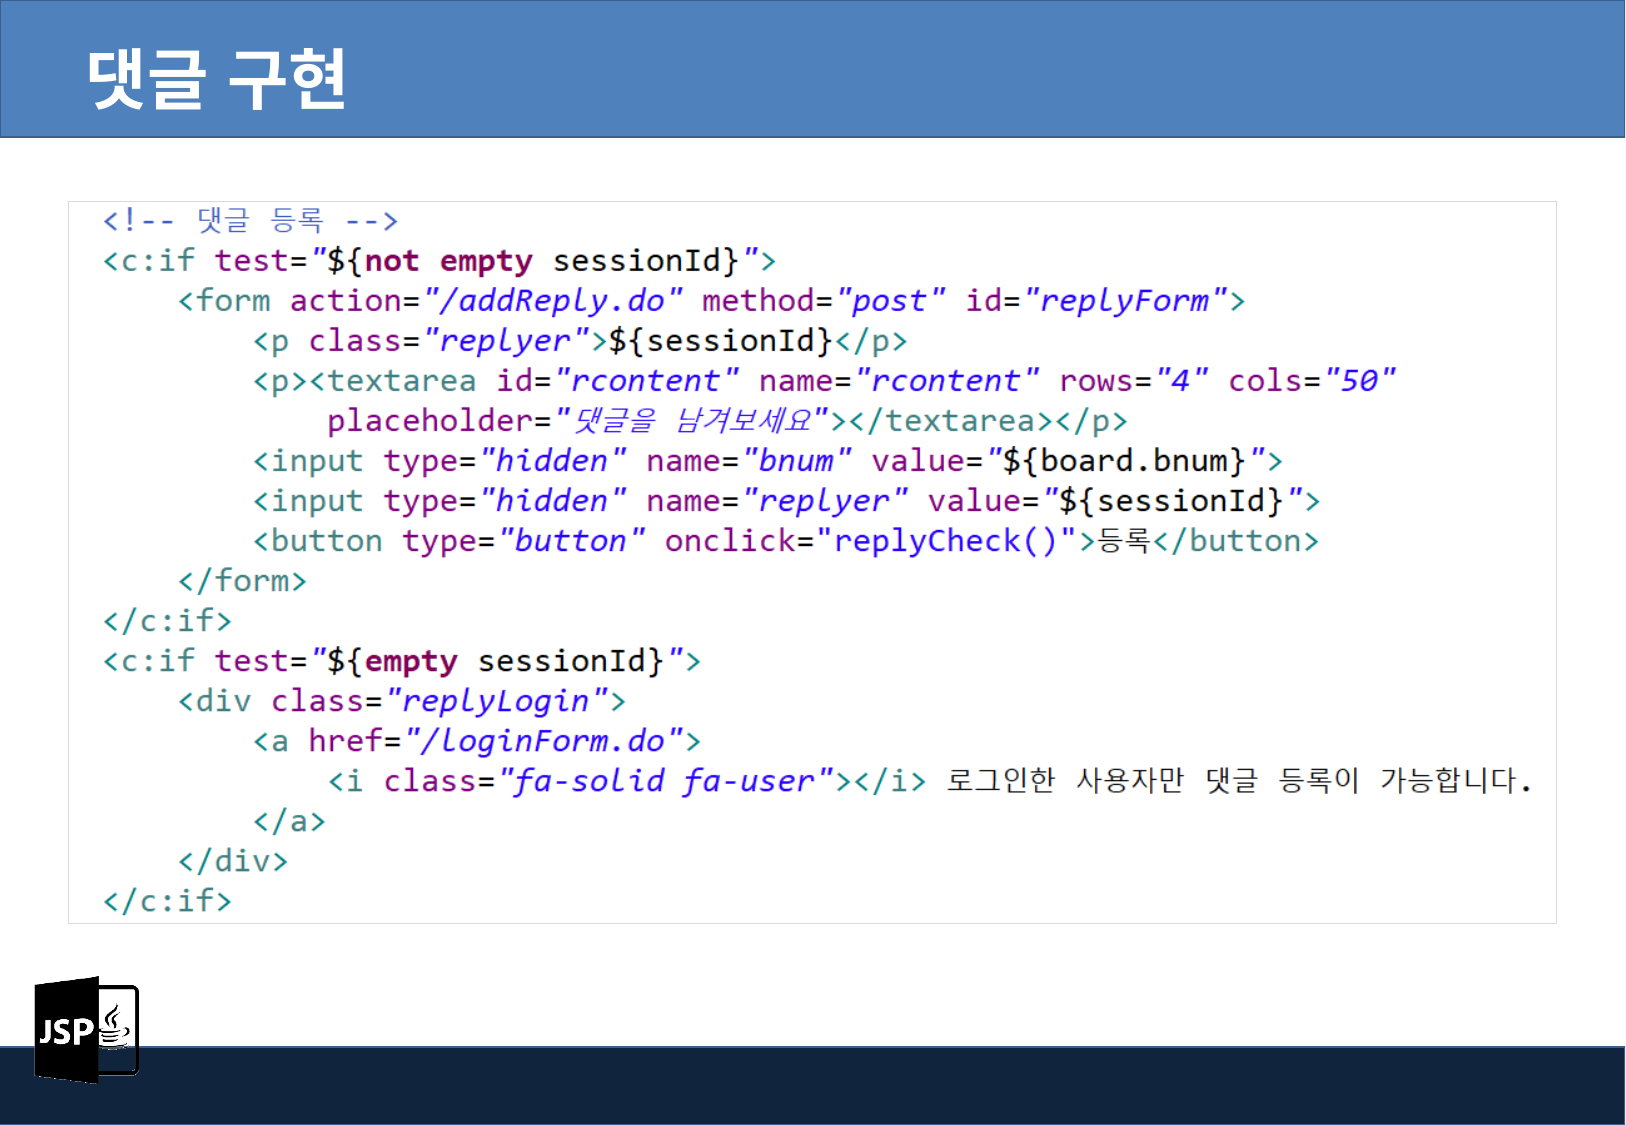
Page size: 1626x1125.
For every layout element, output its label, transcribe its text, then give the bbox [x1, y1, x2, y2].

picture [32, 976, 141, 1084]
text_box 댓글 구현 [24, 7, 1061, 148]
text_box [0, 0, 834, 138]
picture [68, 200, 1557, 924]
